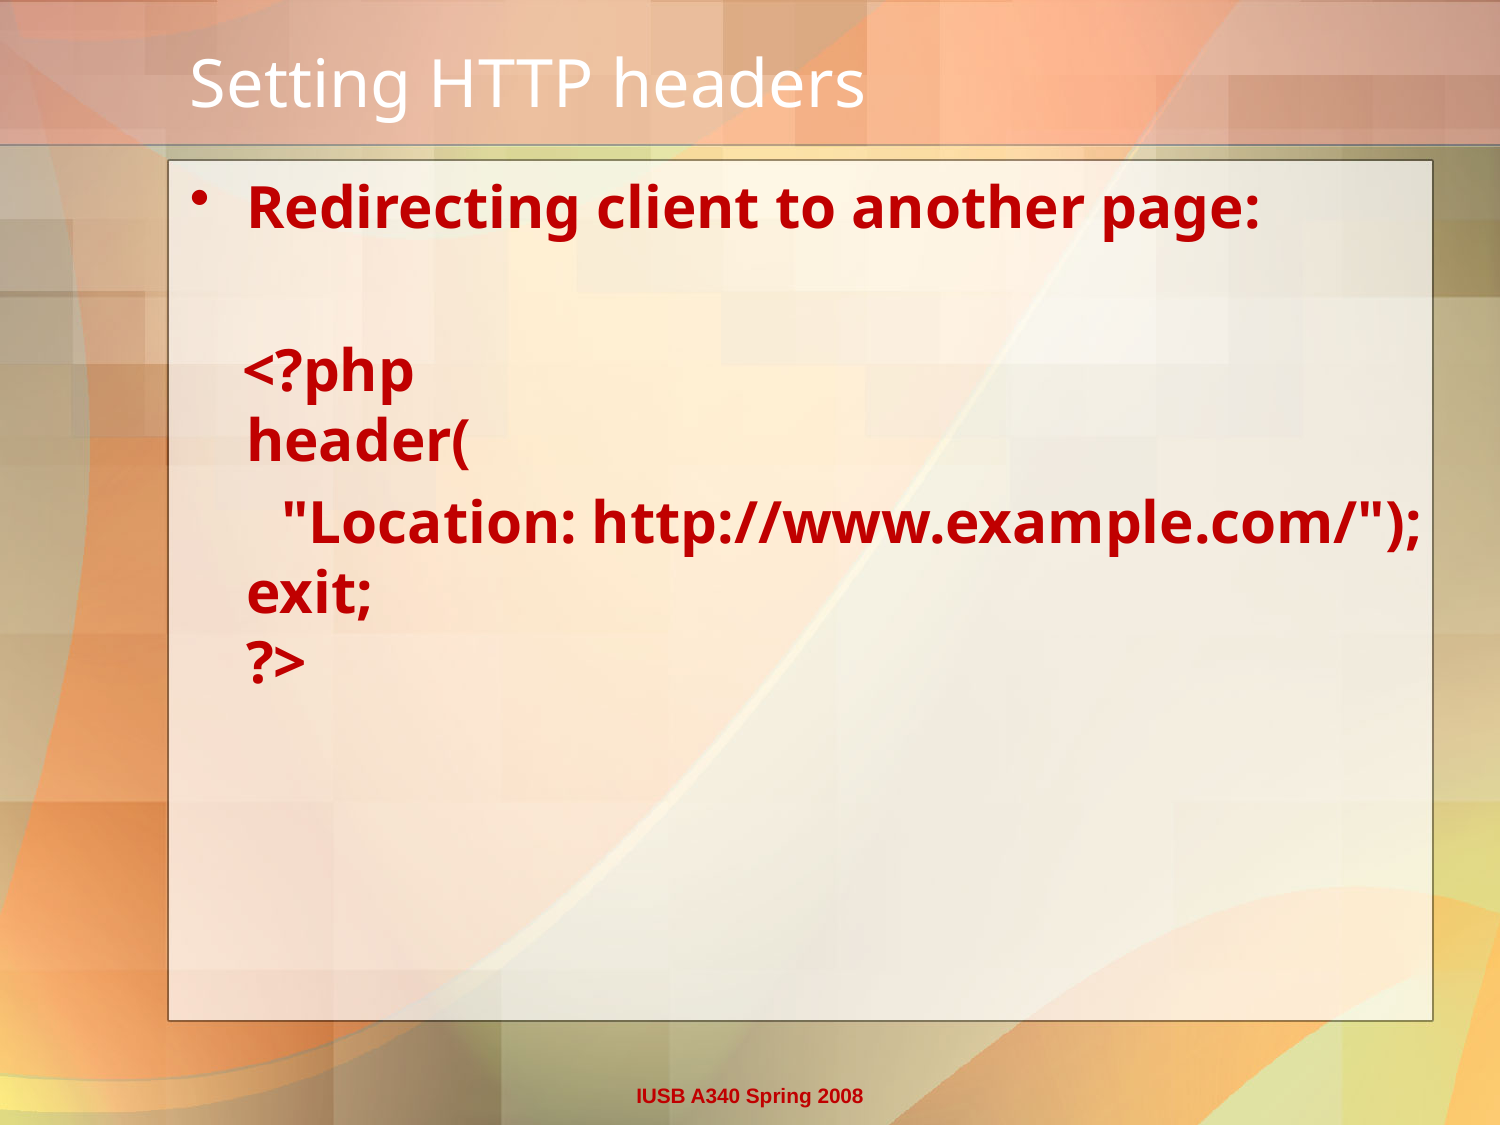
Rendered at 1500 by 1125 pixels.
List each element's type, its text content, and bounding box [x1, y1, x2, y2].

footer IUSB A340 Spring 2008 [512, 1074, 988, 1103]
picture [0, 0, 1500, 1125]
list Redirecting client to another page: <?php header( "Location: http://www.example.com/"); exit; ?> [174, 162, 1463, 1026]
title Setting HTTP headers [174, 24, 1351, 138]
